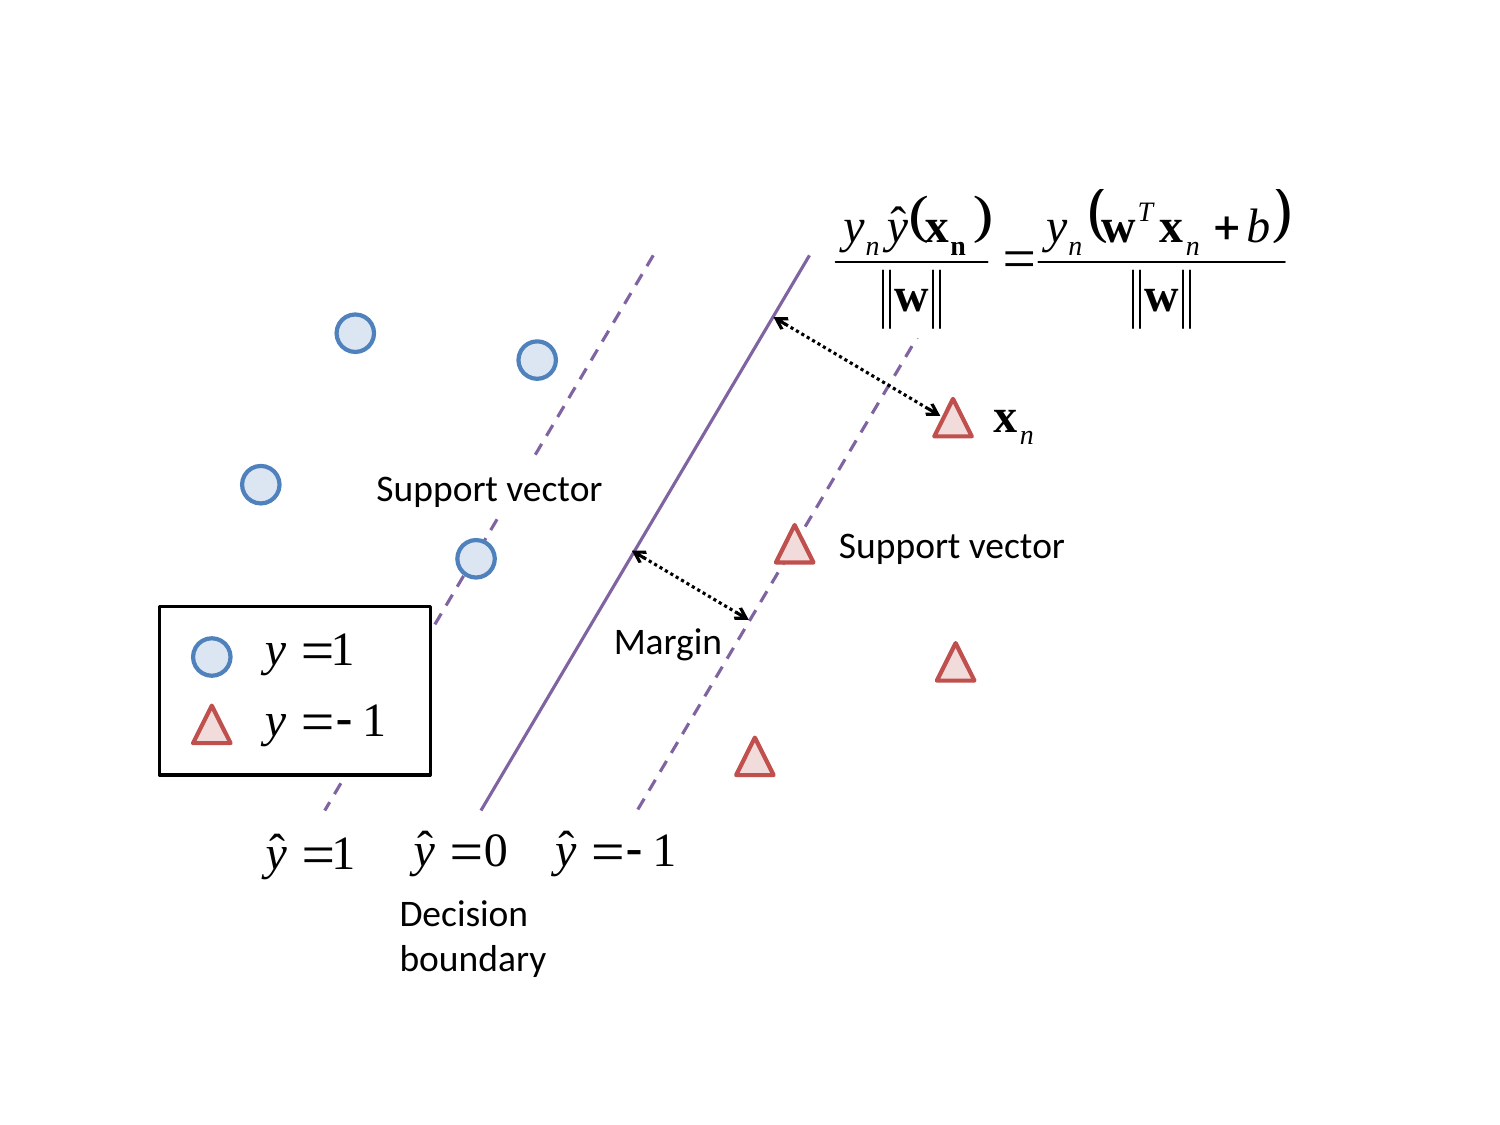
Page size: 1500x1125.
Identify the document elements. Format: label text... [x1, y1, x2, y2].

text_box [324, 255, 654, 811]
text_box Support vector [938, 513, 1081, 574]
text_box Decision boundary [384, 881, 562, 987]
text_box [239, 463, 282, 506]
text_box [542, 822, 680, 887]
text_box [657, 308, 935, 811]
text_box [938, 641, 977, 683]
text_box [253, 825, 359, 890]
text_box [631, 550, 749, 621]
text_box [827, 188, 1294, 339]
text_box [159, 606, 431, 776]
text_box [938, 396, 974, 439]
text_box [773, 316, 941, 417]
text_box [401, 822, 514, 887]
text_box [985, 383, 1043, 457]
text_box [654, 255, 810, 306]
